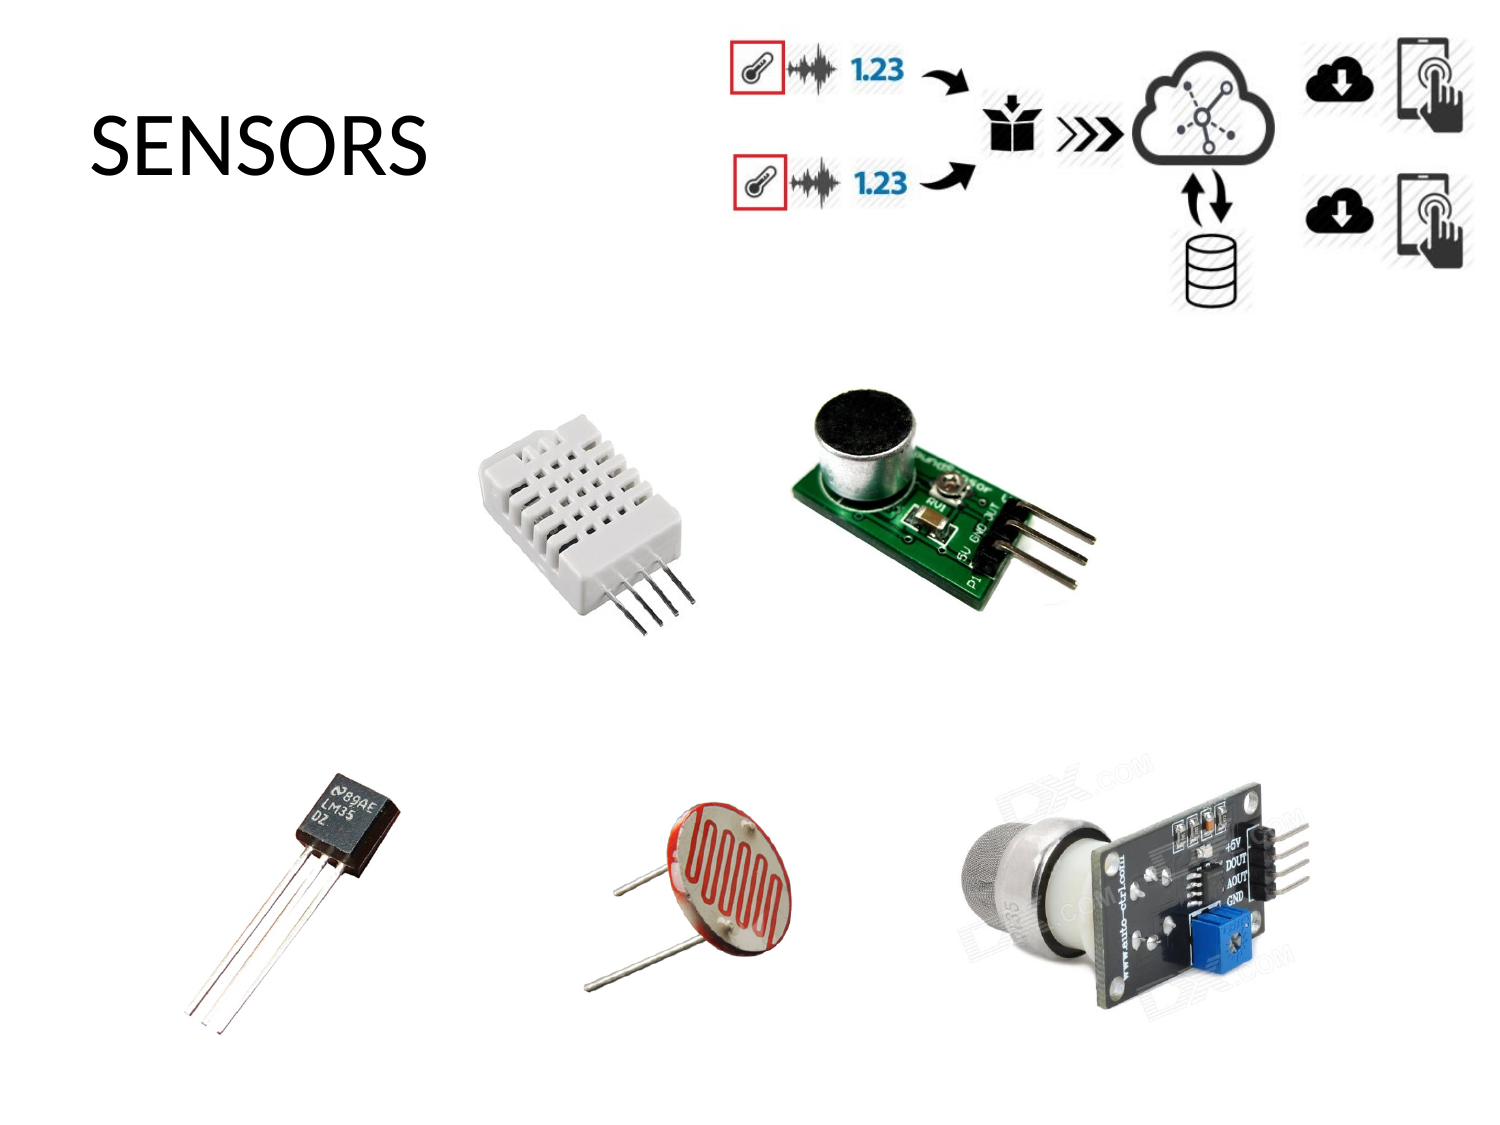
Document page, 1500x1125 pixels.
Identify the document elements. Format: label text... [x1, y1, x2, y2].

picture [149, 762, 438, 1051]
picture [774, 337, 1102, 659]
text_box SENSORS [75, 45, 722, 233]
picture [728, 24, 1500, 321]
picture [956, 712, 1313, 1069]
picture [474, 412, 701, 638]
picture [537, 737, 851, 1051]
